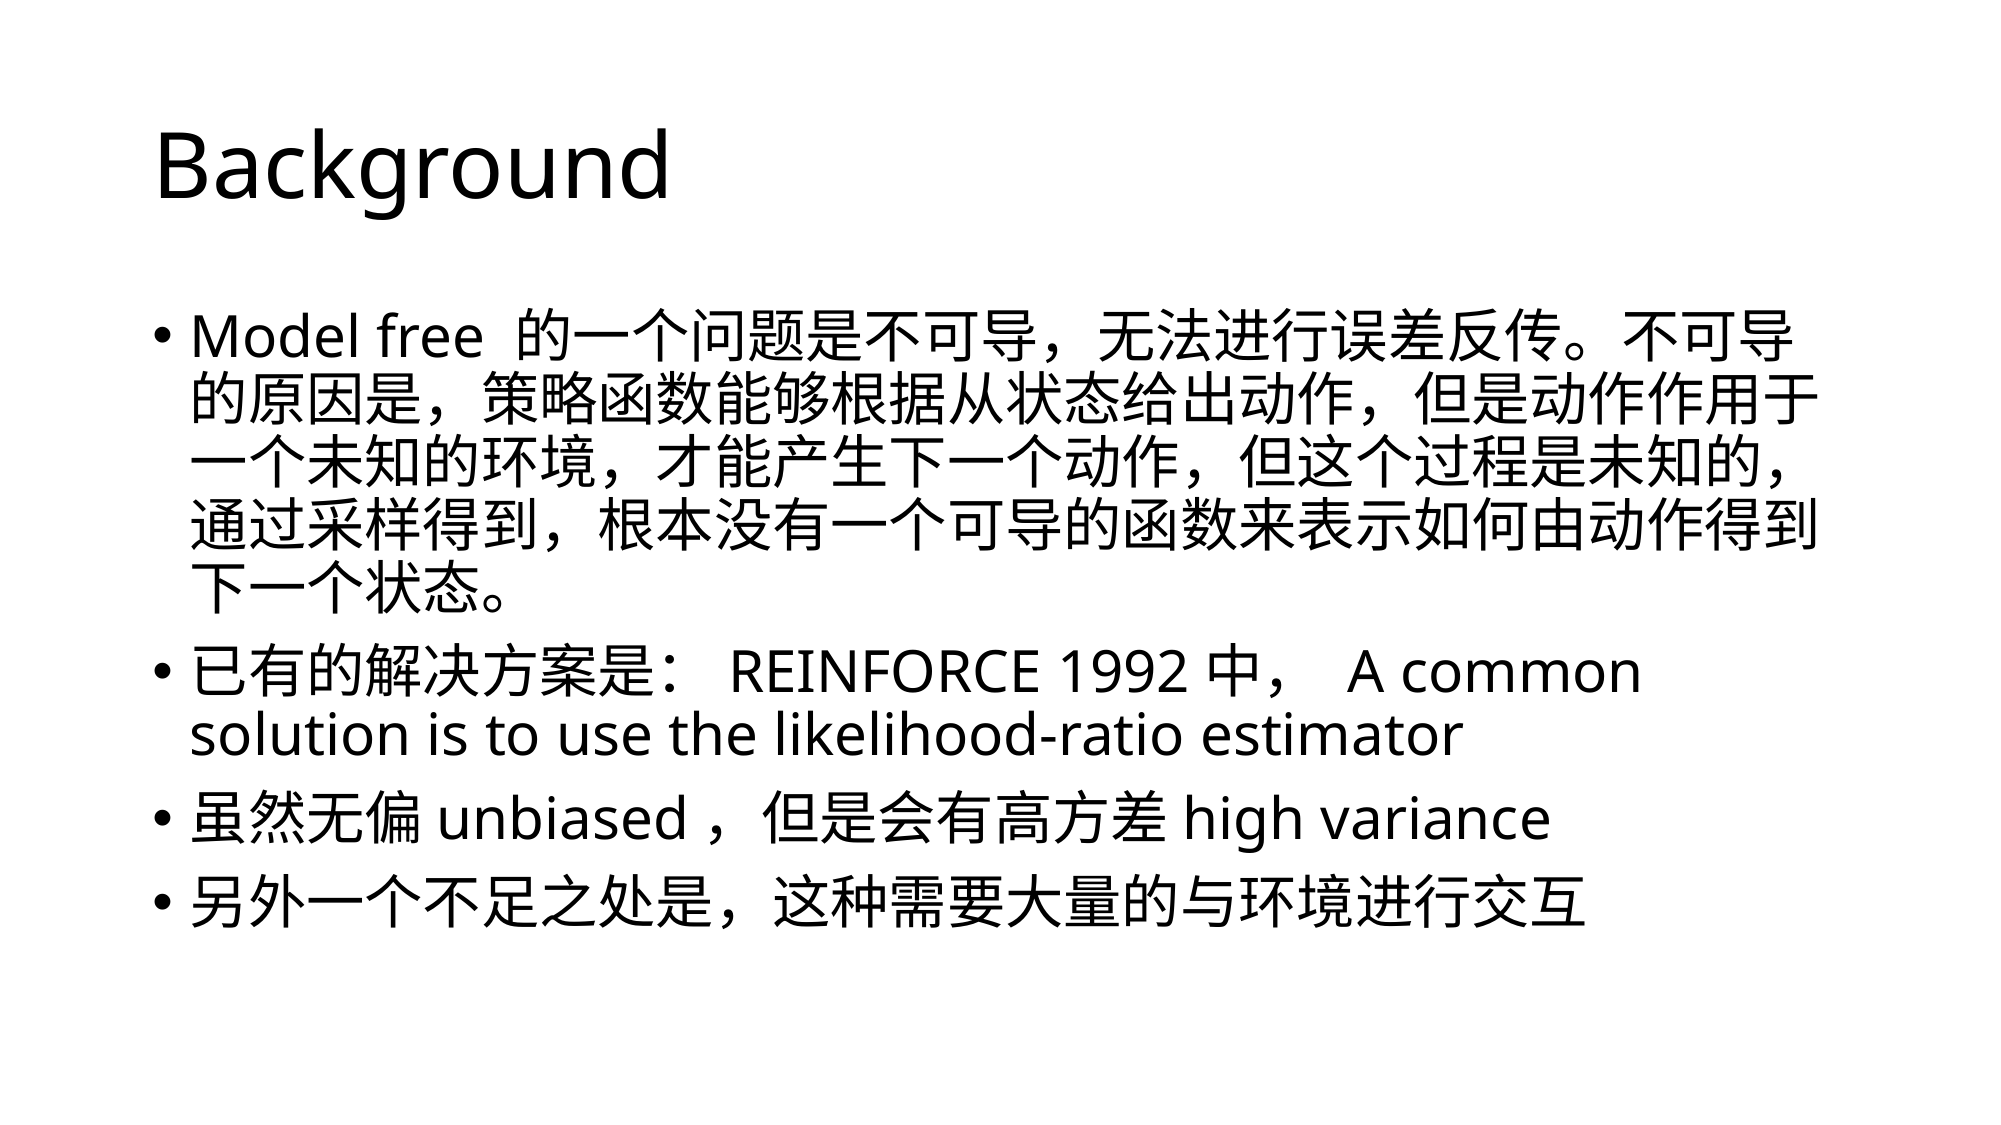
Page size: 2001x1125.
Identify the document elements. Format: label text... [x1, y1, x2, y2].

title Background [137, 59, 1863, 278]
list Model free 的一个问题是不可导，无法进行误差反传。不可导的原因是，策略函数能够根据从状态给出动作，但是动作作用于一个未知的环境，才能产生下一个动作，但这个过程是未知的，通过采样得到，根本没有一个可导的函数来表示如何由动作得到下一个状态。 已有的解决方案是：REINFORCE 1992中， A common solution is to use the likelihood-ratio estimator 虽然无偏unbiased，但是会有高方差high variance 另外一个不足之处是，这种需要大量的与环境进行交互 [137, 299, 1863, 1014]
